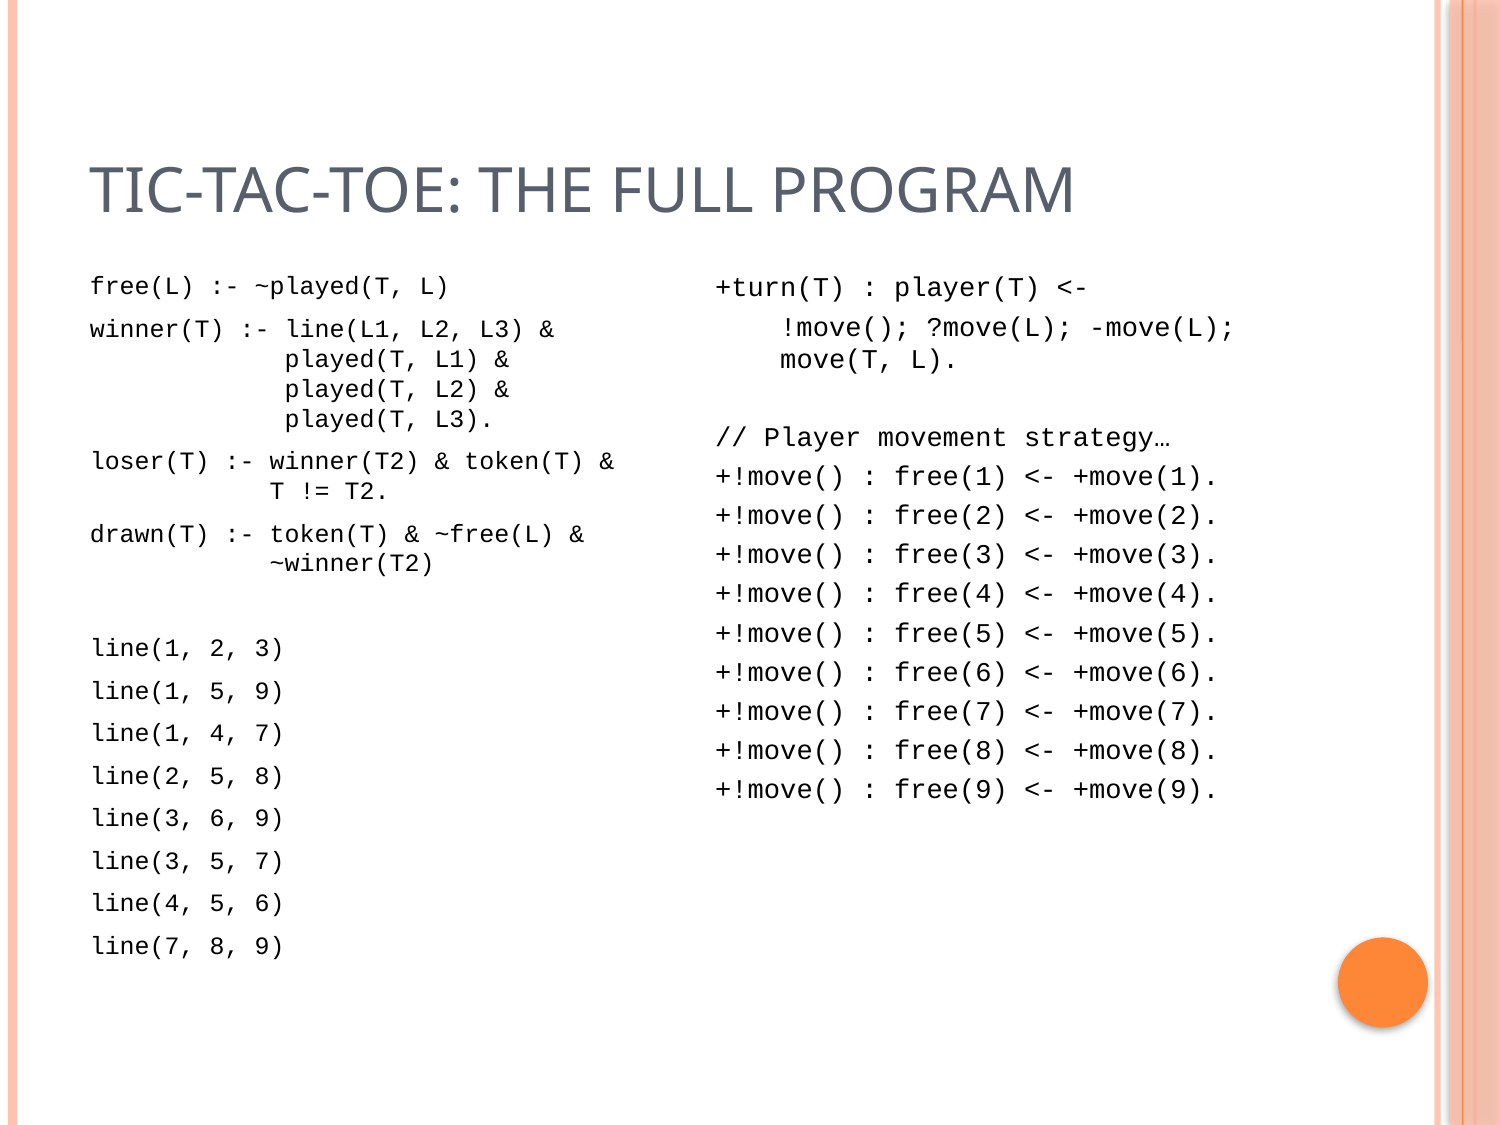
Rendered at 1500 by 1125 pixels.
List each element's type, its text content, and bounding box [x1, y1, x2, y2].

list free(L) :- ~played(T, L) winner(T) :- line(L1, L2, L3) & played(T, L1) & played(T, L2) & played(T, L3). loser(T) :- winner(T2) & token(T) & T != T2. drawn(T) :- token(T) & ~free(L) & ~winner(T2) line(1, 2, 3) line(1, 5, 9) line(1, 4, 7) line(2, 5, 8) line(3, 6, 9) line(3, 5, 7) line(4, 5, 6) line(7, 8, 9) [75, 262, 675, 1013]
title Tic-Tac-Toe: The Full Program [75, 45, 1300, 233]
list +turn(T) : player(T) <- !move(); ?move(L); -move(L); move(T, L). // Player movement strategy… +!move() : free(1) <- +move(1). +!move() : free(2) <- +move(2). +!move() : free(3) <- +move(3). +!move() : free(4) <- +move(4). +!move() : free(5) <- +move(5). +!move() : free(6) <- +move(6). +!move() : free(7) <- +move(7). +!move() : free(8) <- +move(8). +!move() : free(9) <- +move(9). [700, 262, 1301, 1013]
